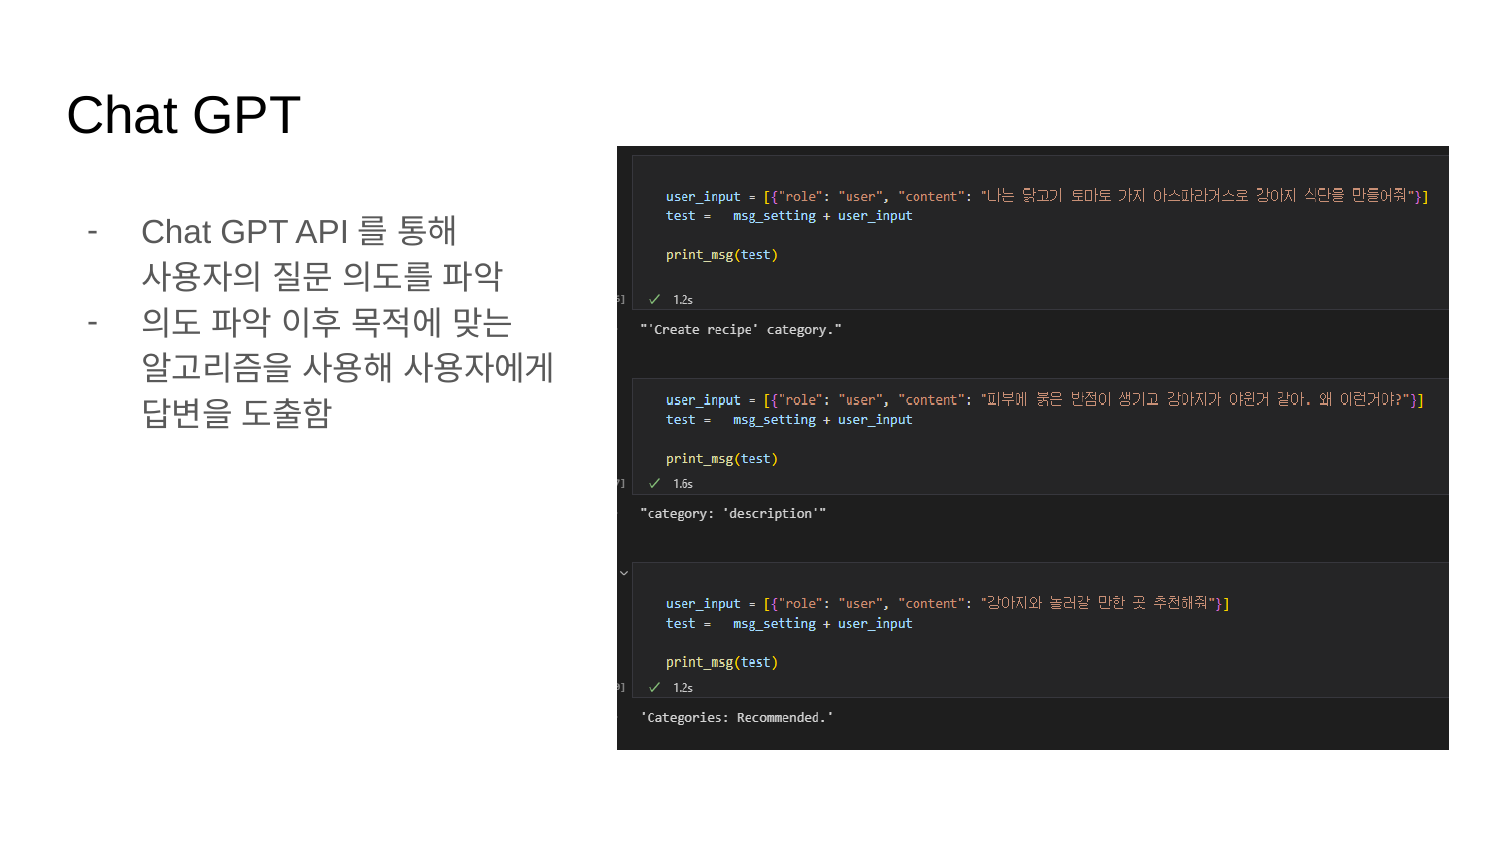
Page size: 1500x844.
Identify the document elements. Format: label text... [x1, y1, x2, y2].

picture [617, 146, 1450, 750]
title Chat GPT [51, 65, 1449, 160]
list Chat GPT API를 통해 사용자의 질문 의도를 파악 의도 파악 이후 목적에 맞는 알고리즘을 사용해 사용자에게 답변을 도출함 [51, 189, 600, 750]
